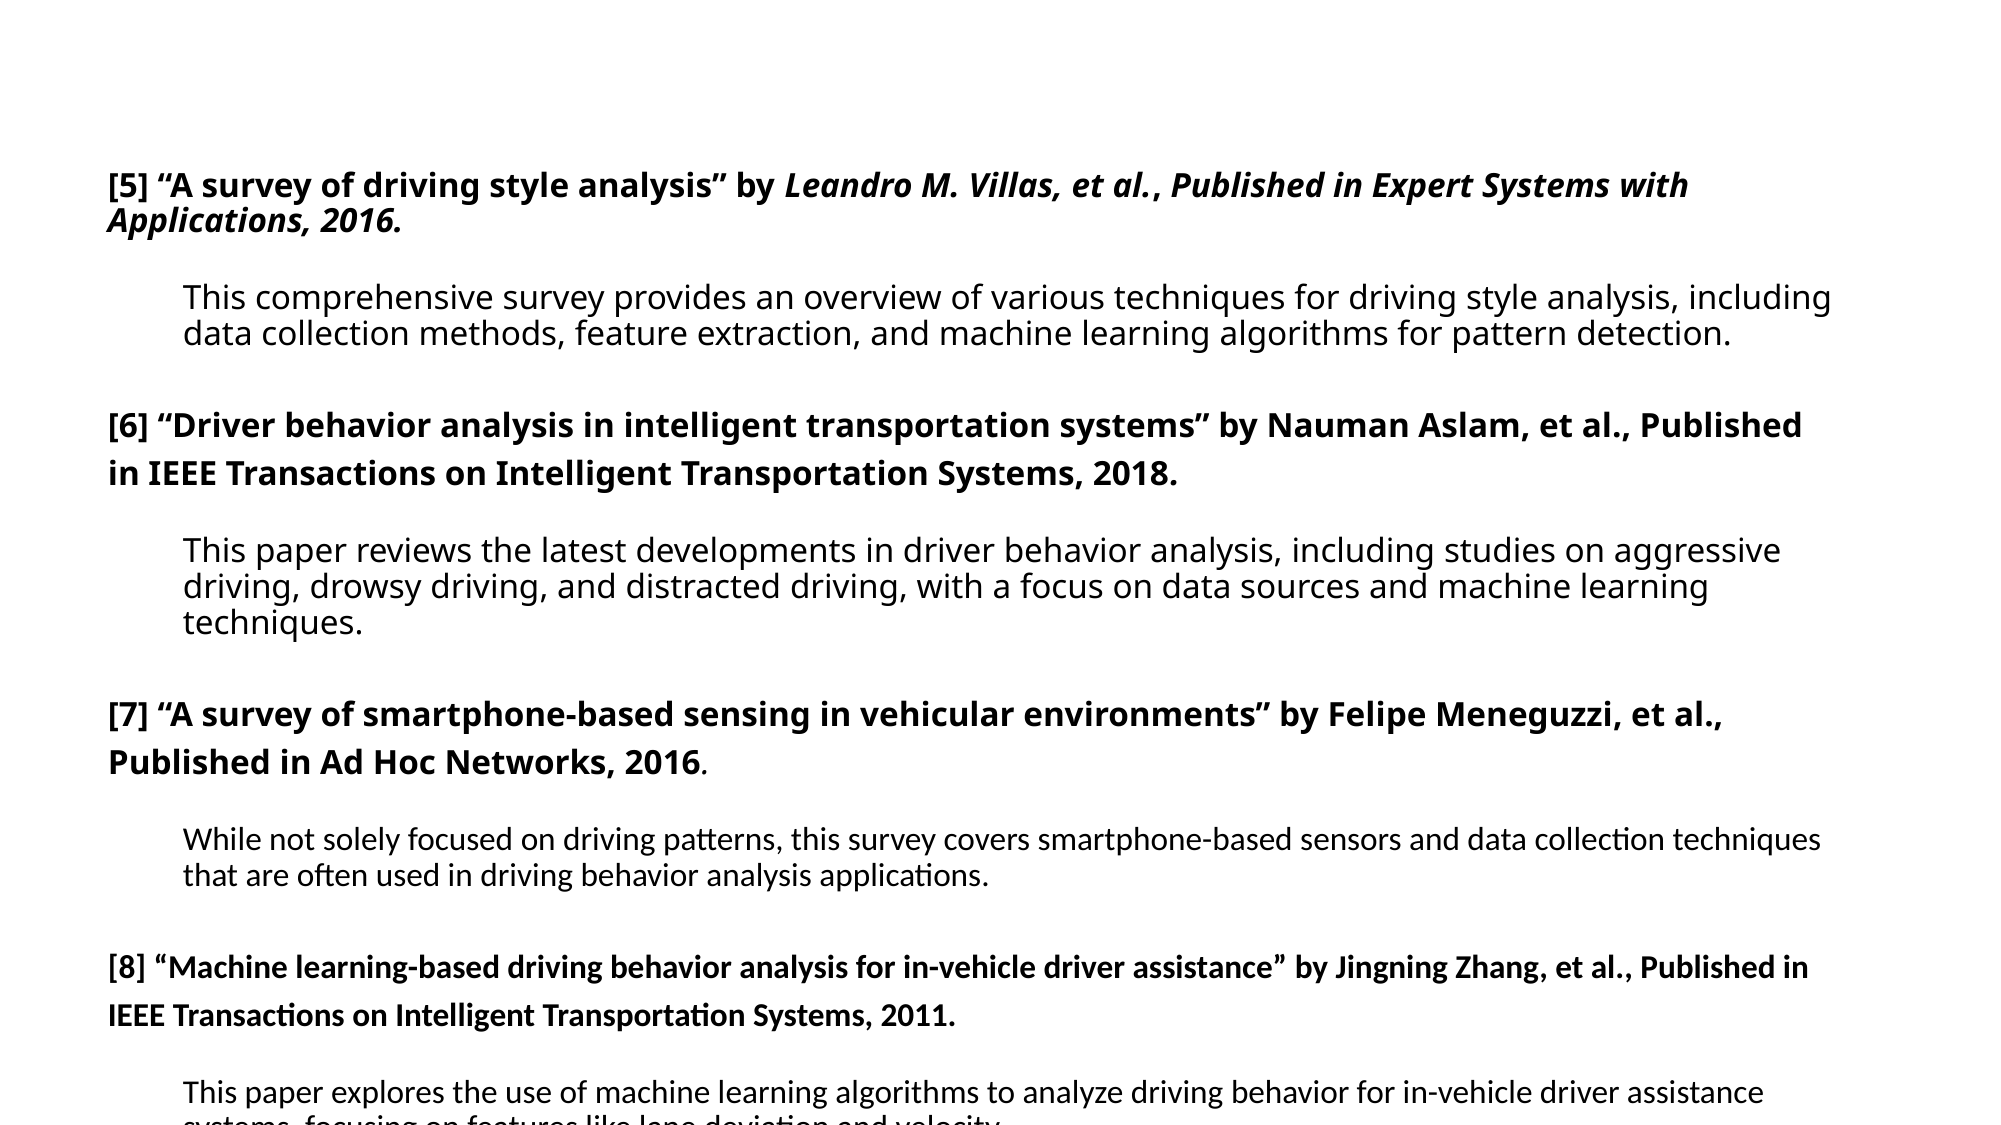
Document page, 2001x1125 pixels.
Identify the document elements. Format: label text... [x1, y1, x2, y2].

list [5] “A survey of driving style analysis” by Leandro M. Villas, et al., Published in Expert Systems with Applications, 2016. This comprehensive survey provides an overview of various techniques for driving style analysis, including data collection methods, feature extraction, and machine learning algorithms for pattern detection. [6] “Driver behavior analysis in intelligent transportation systems” by Nauman Aslam, et al., Published in IEEE Transactions on Intelligent Transportation Systems, 2018. This paper reviews the latest developments in driver behavior analysis, including studies on aggressive driving, drowsy driving, and distracted driving, with a focus on data sources and machine learning techniques. [7] “A survey of smartphone-based sensing in vehicular environments” by Felipe Meneguzzi, et al., Published in Ad Hoc Networks, 2016. While not solely focused on driving patterns, this survey covers smartphone-based sensors and data collection techniques that are often used in driving behavior analysis applications. [8] “Machine learning-based driving behavior analysis for in-vehicle driver assistance” by Jingning Zhang, et al., Published in IEEE Transactions on Intelligent Transportation Systems, 2011. This paper explores the use of machine learning algorithms to analyze driving behavior for in-vehicle driver assistance systems, focusing on features like lane deviation and velocity. [92, 160, 1851, 1125]
